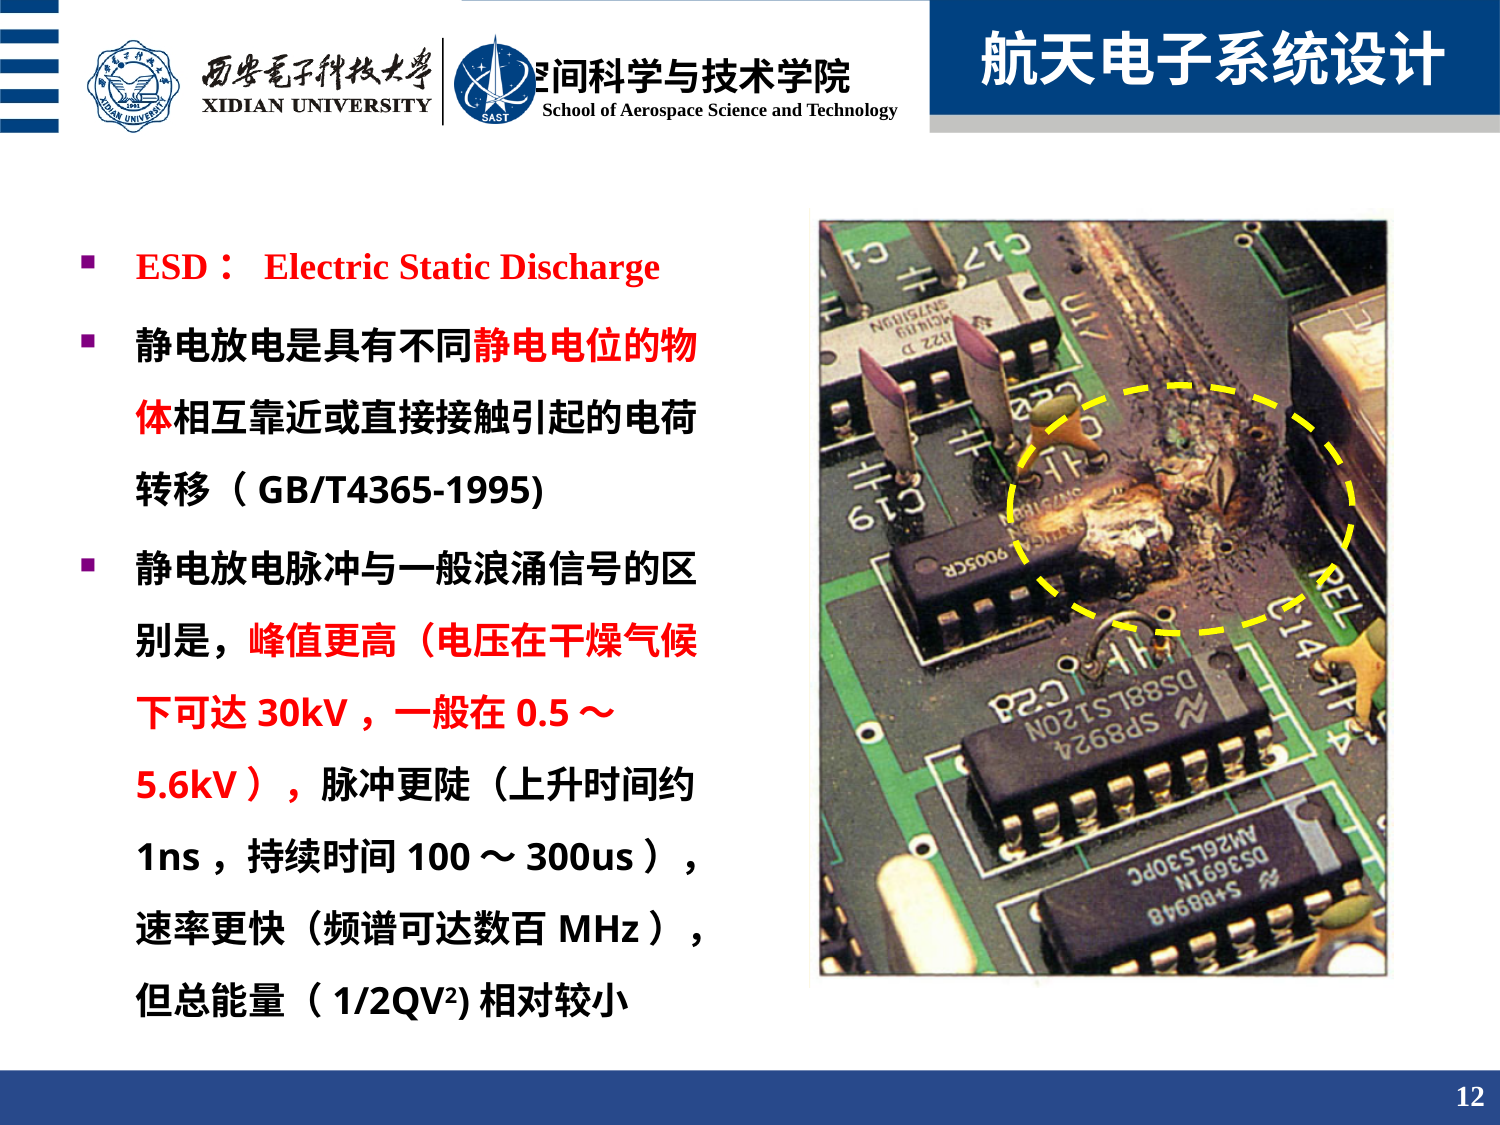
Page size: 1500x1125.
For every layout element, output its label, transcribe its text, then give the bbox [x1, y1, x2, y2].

text_box 航天电子系统设计 [927, 0, 1500, 114]
picture [0, 0, 1500, 1070]
text_box ESD：Electric Static Discharge 静电放电是具有不同静电电位的物体相互靠近或直接接触引起的电荷转移（GB/T4365-1995) 静电放电脉冲与一般浪涌信号的区别是，峰值更高（电压在干燥气候下可达30kV，一般在0.5～5.6kV），脉冲更陡（上升时间约1ns，持续时间100～300us），速率更快（频谱可达数百MHz），但总能量（1/2QV2)相对较小 [64, 208, 750, 1083]
